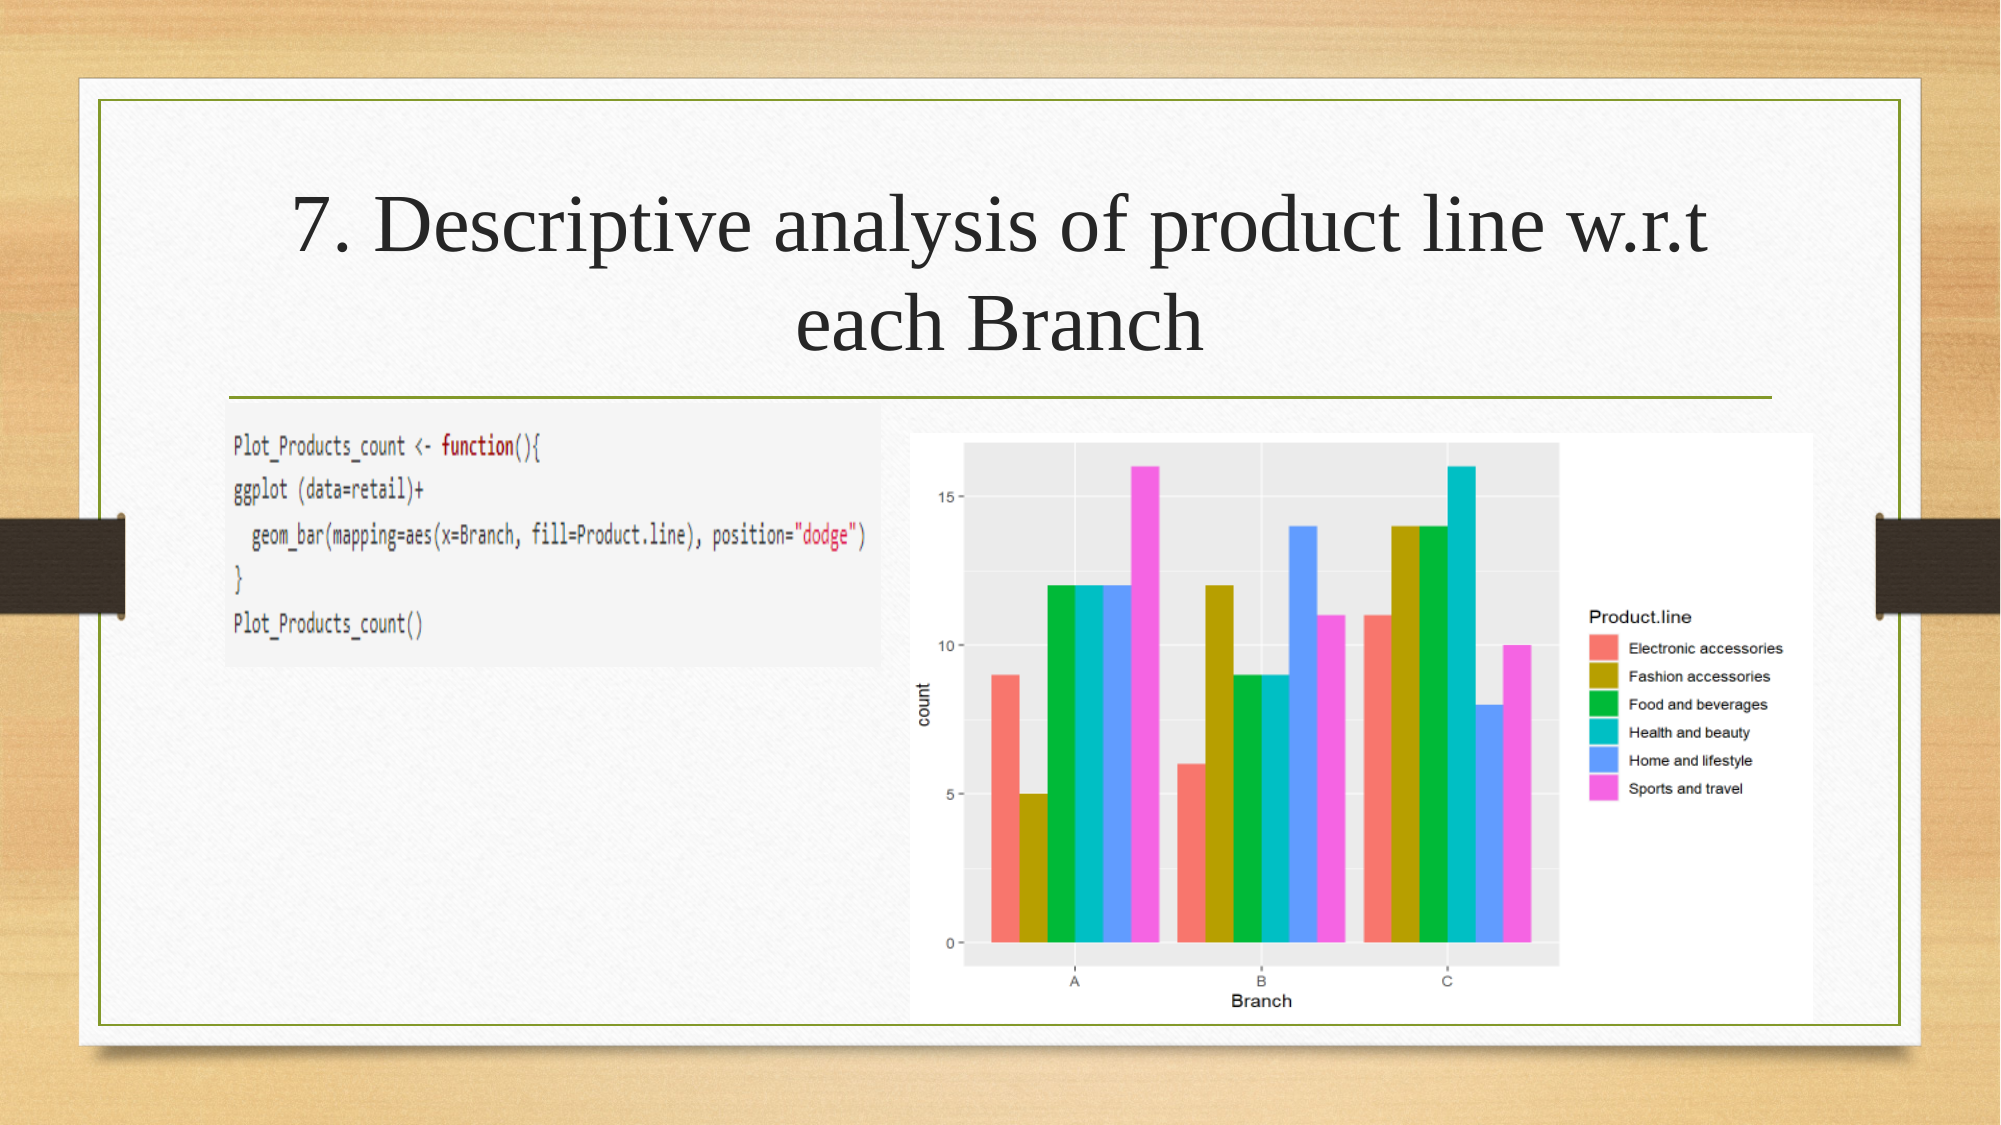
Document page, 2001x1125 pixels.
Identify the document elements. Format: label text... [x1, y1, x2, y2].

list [224, 403, 881, 668]
title 7. Descriptive analysis of product line w.r.t each Branch [212, 161, 1788, 375]
picture [0, 0, 2001, 1125]
